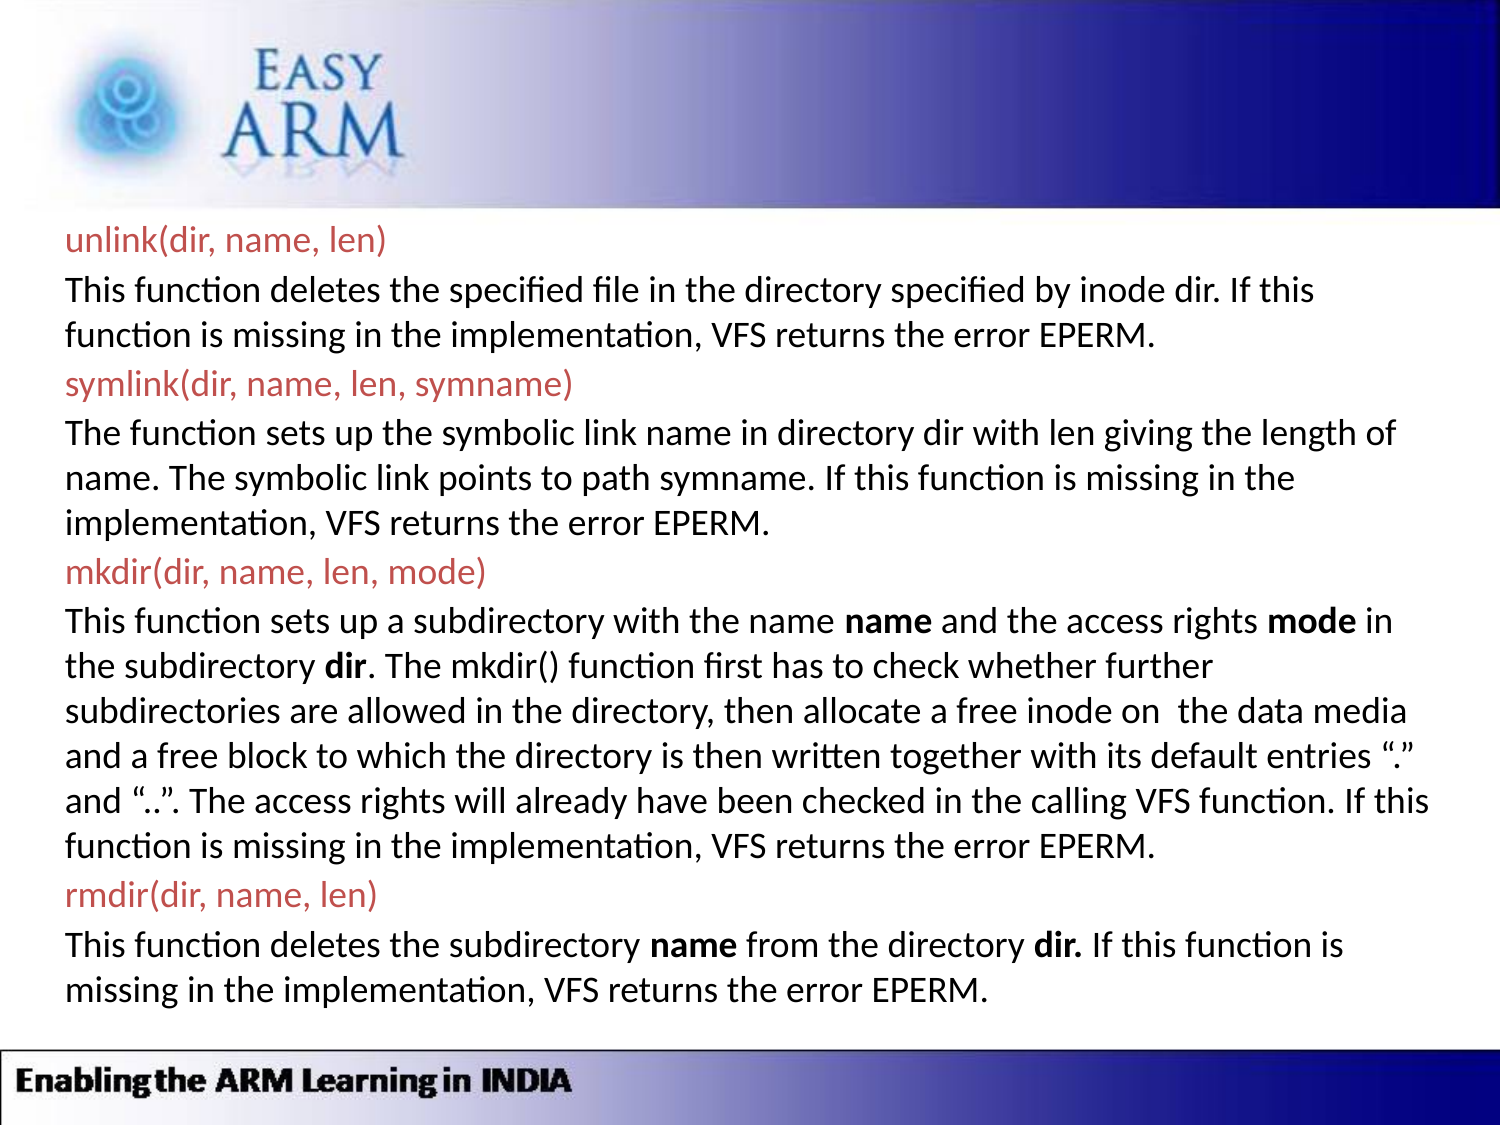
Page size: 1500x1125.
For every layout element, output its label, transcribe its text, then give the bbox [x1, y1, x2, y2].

text_box unlink(dir, name, len) This function deletes the specified file in the directory specified by inode dir. If this function is missing in the implementation, VFS returns the error EPERM. symlink(dir, name, len, symname) The function sets up the symbolic link name in directory dir with len giving the length of name. The symbolic link points to path symname. If this function is missing in the implementation, VFS returns the error EPERM. mkdir(dir, name, len, mode) This function sets up a subdirectory with the name name and the access rights mode in the subdirectory dir. The mkdir() function first has to check whether further subdirectories are allowed in the directory, then allocate a free inode on the data media and a free block to which the directory is then written together with its default entries “.” and “..”. The access rights will already have been checked in the calling VFS function. If this function is missing in the implementation, VFS returns the error EPERM. rmdir(dir, name, len) This function deletes the subdirectory name from the directory dir. If this function is missing in the implementation, VFS returns the error EPERM. [50, 207, 1450, 1017]
picture [0, 0, 1500, 1125]
